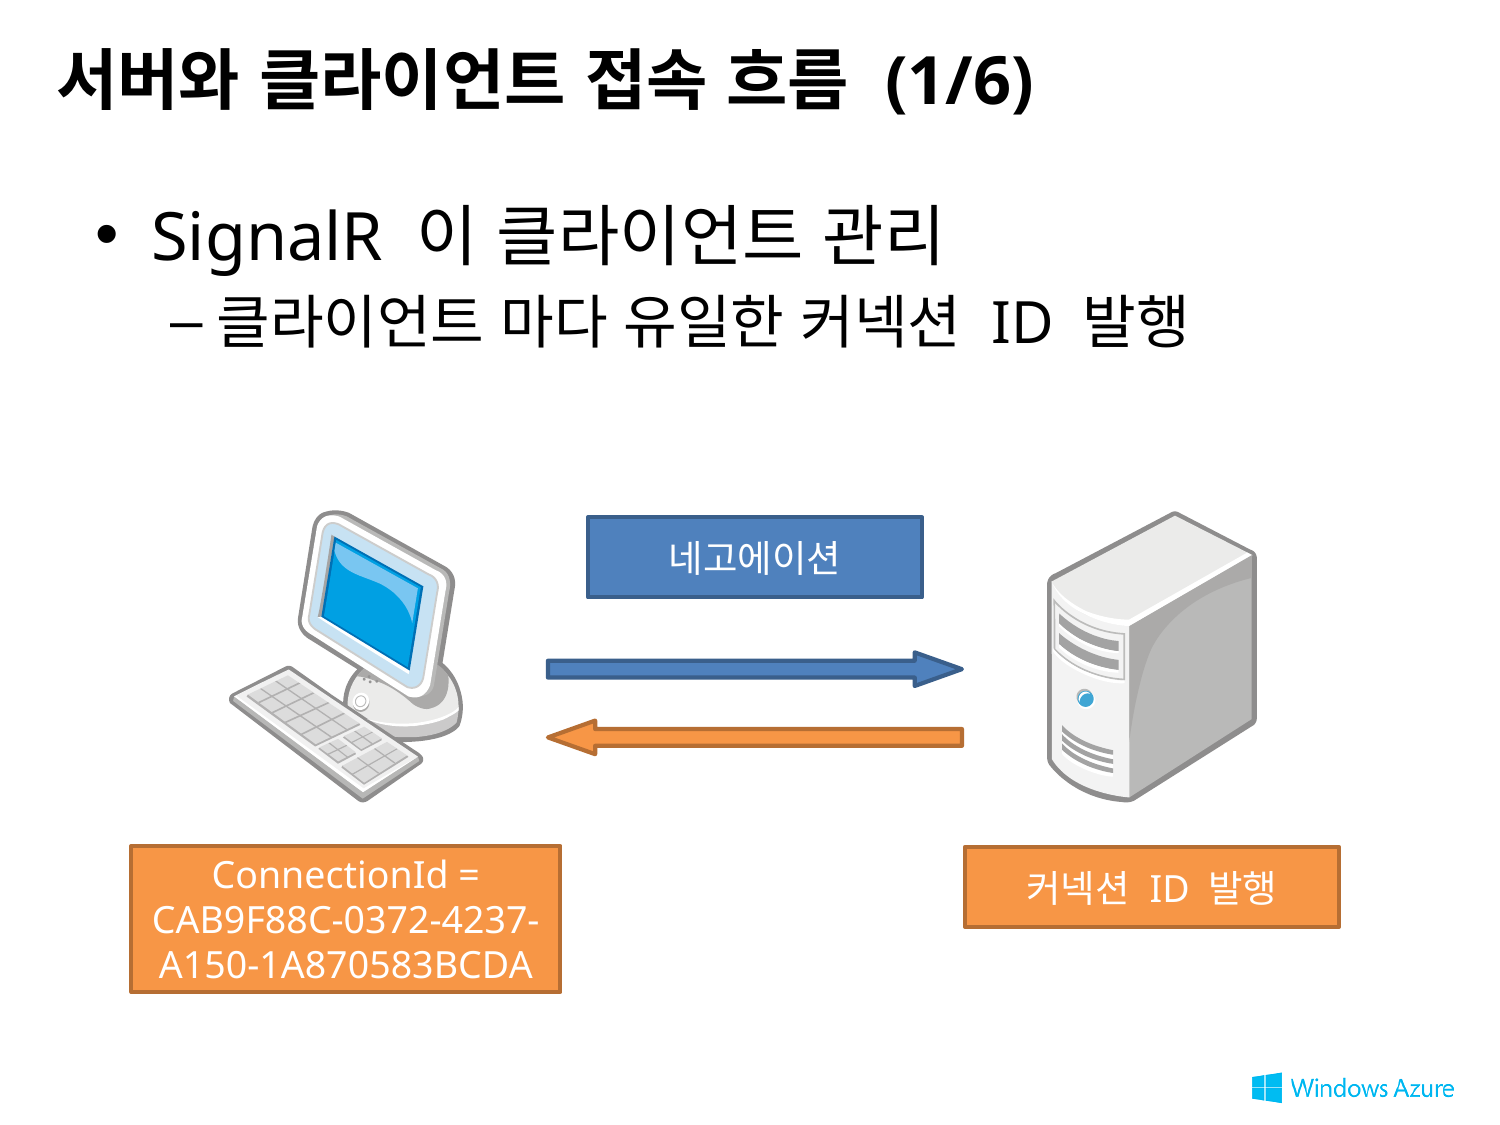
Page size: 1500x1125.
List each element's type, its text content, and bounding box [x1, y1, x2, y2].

picture [228, 510, 464, 803]
text_box ConnectionId = CAB9F88C-0372-4237-A150-1A870583BCDA [129, 844, 562, 994]
text_box [545, 718, 965, 757]
text_box 커넥션 ID 발행 [963, 845, 1341, 929]
text_box 네고에이션 [586, 515, 924, 599]
text_box [545, 650, 964, 688]
list SignalR 이 클라이언트 관리 클라이언트 마다 유일한 커넥션 ID 발행 [79, 186, 1430, 929]
picture [1046, 511, 1258, 803]
text_box 서버와 클라이언트 접속 흐름 (1/6) [41, 30, 1306, 126]
picture [1246, 1070, 1459, 1105]
